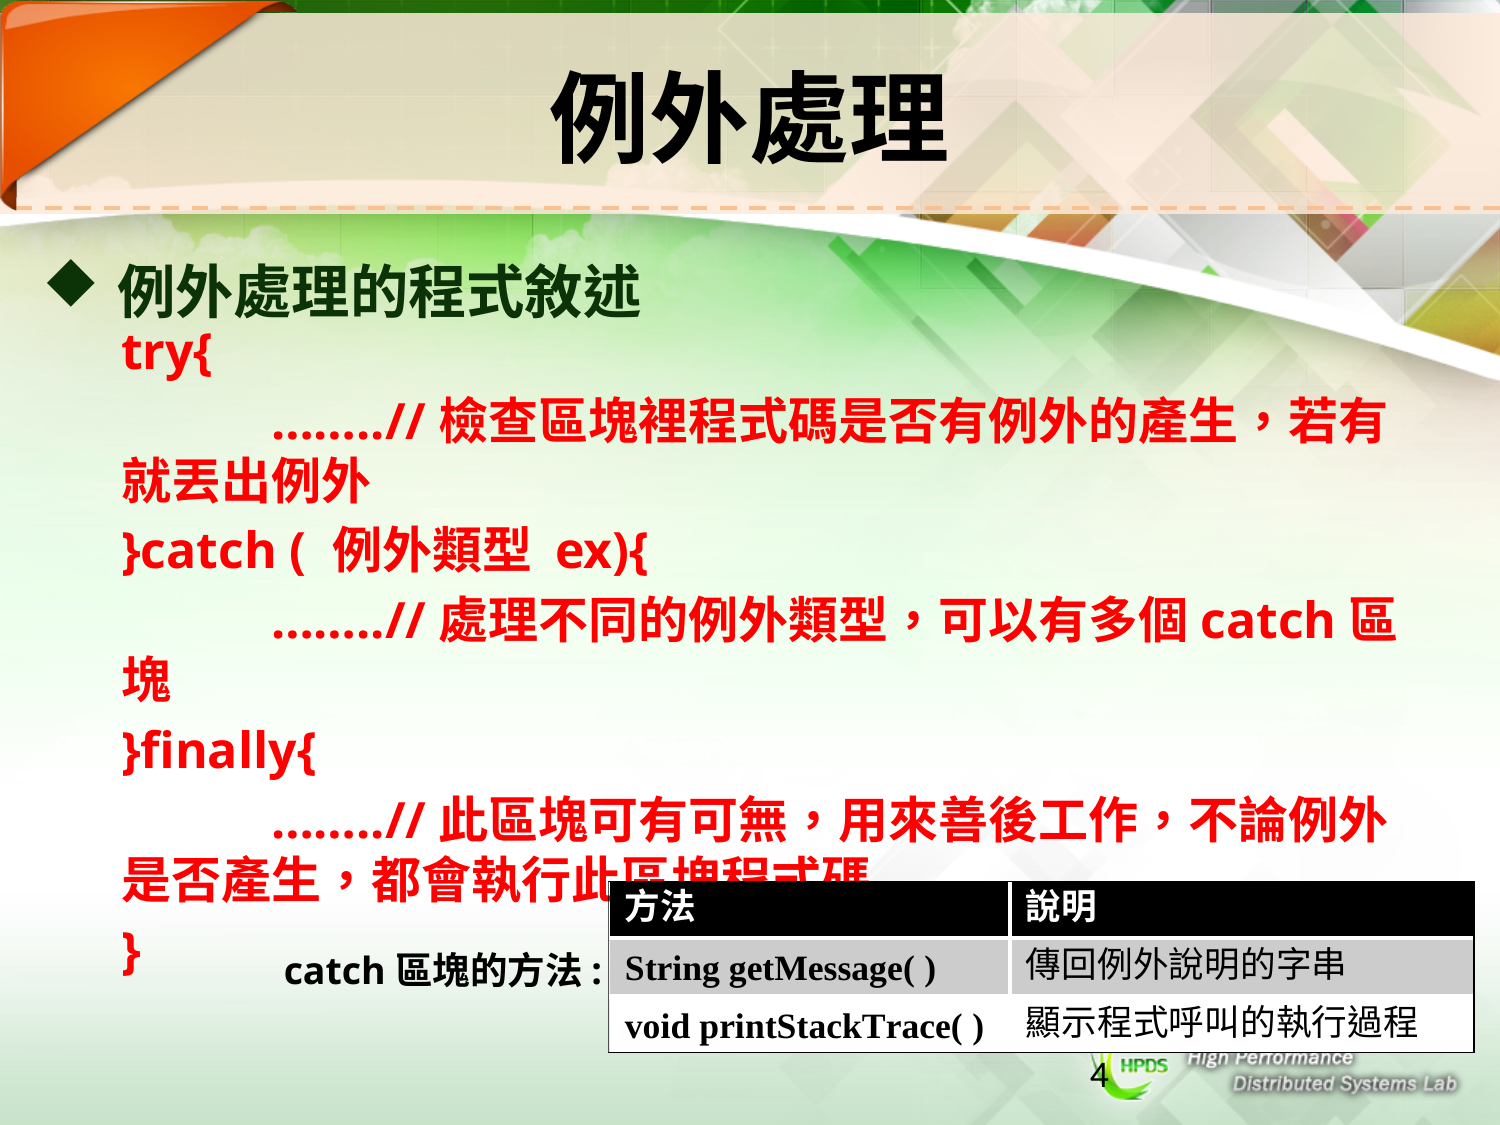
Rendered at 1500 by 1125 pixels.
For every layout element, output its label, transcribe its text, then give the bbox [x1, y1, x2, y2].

picture [0, 0, 1500, 1125]
text_box catch區塊的方法: [268, 939, 602, 1000]
list 例外處理的程式敘述 [27, 248, 602, 1009]
text_box 例外處理 [312, 48, 1436, 183]
text_box try{ ……..//檢查區塊裡程式碼是否有例外的產生，若有就丟出例外 }catch ( 例外類型 ex){ ……..//處理不同的例外類型，可以有多個catch區塊 }finally{ ……..//此區塊可有可無，用來善後工作，不論例外是否產生，都會執行此區塊程式碼 } [31, 231, 1425, 993]
slide_number 4 [1074, 1070, 1425, 1103]
text_box [312, 11, 1500, 207]
